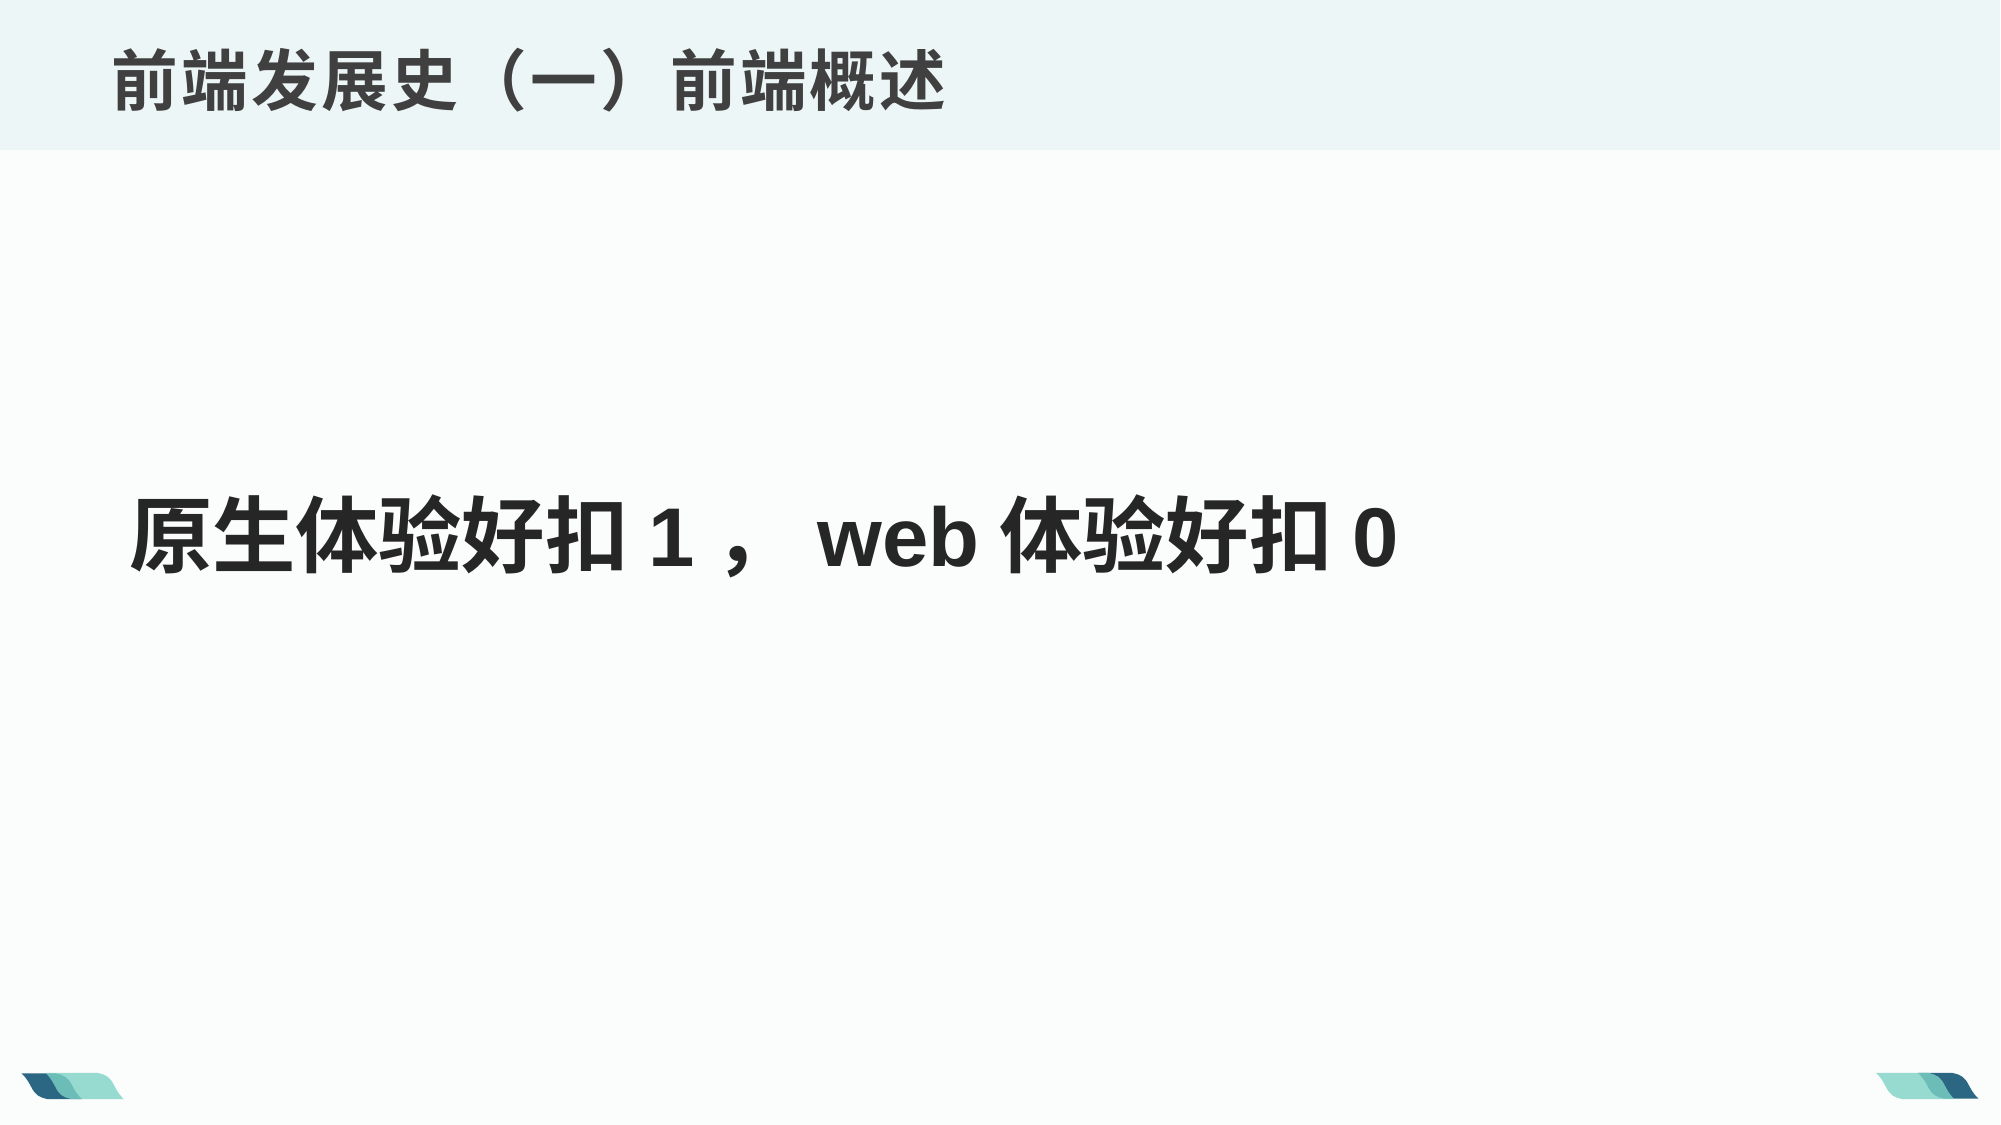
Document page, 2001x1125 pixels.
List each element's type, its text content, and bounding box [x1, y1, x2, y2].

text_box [21, 1072, 1979, 1100]
text_box 前端发展史（一）前端概述 [99, 25, 1901, 125]
text_box 原生体验好扣1，web体验好扣0 [0, 475, 1528, 593]
text_box [0, 0, 2000, 151]
